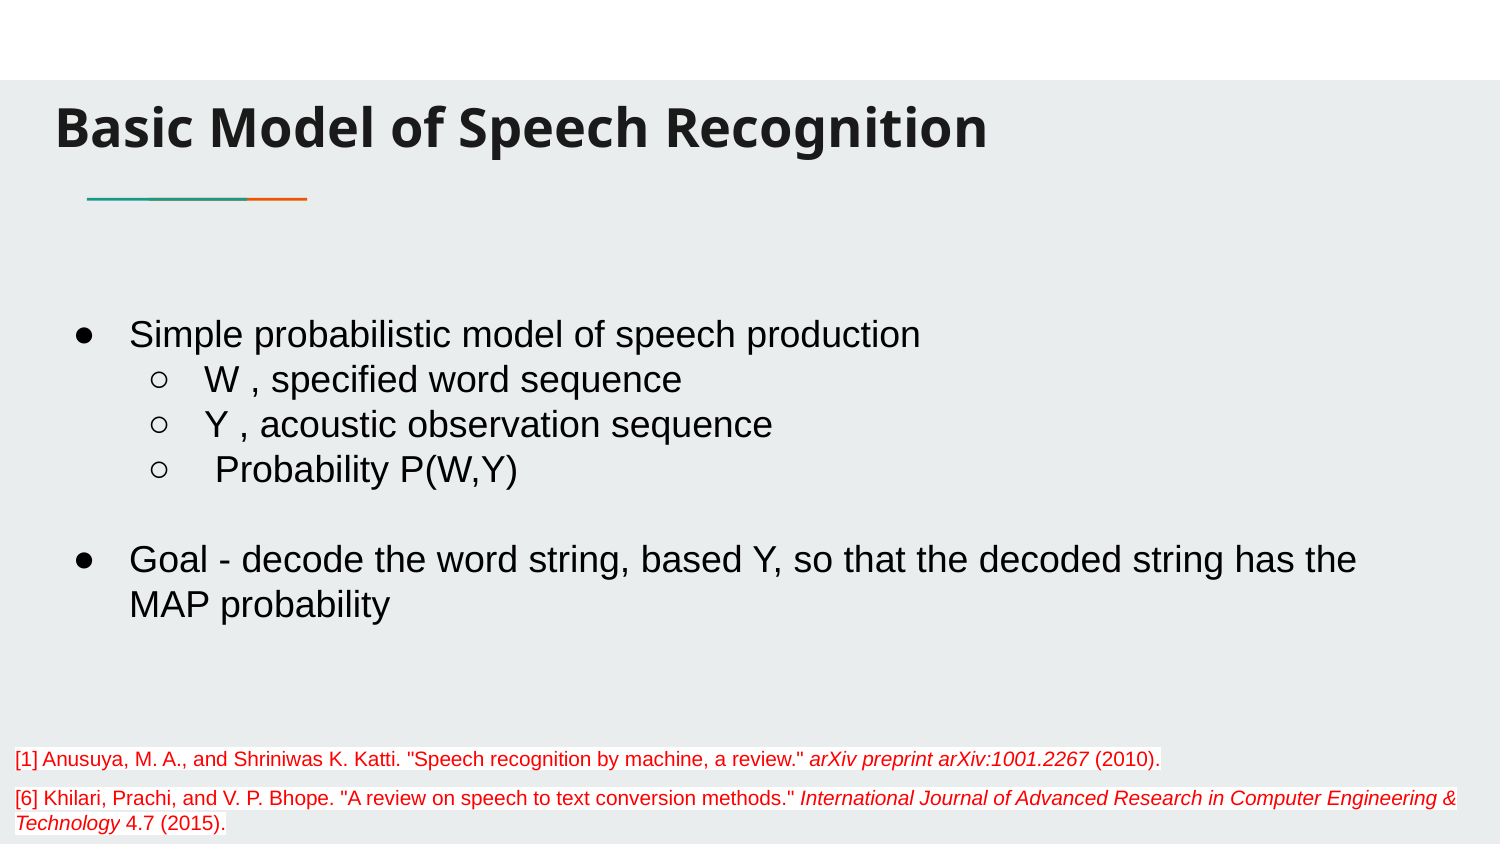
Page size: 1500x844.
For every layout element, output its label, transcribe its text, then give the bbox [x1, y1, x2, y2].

text_box [1] Anusuya, M. A., and Shriniwas K. Katti. "Speech recognition by machine, a review." arXiv preprint arXiv:1001.2267 (2010). [0, 735, 1500, 780]
text_box [6] Khilari, Prachi, and V. P. Bhope. "A review on speech to text conversion methods." International Journal of Advanced Research in Computer Engineering & Technology 4.7 (2015). [0, 787, 1500, 832]
title Basic Model of Speech Recognition [39, 78, 1437, 187]
subtitle Simple probabilistic model of speech production W , specified word sequence Y , acoustic observation sequence Probability P(W,Y) Goal - decode the word string, based Y, so that the decoded string has the MAP probability [39, 295, 1437, 735]
